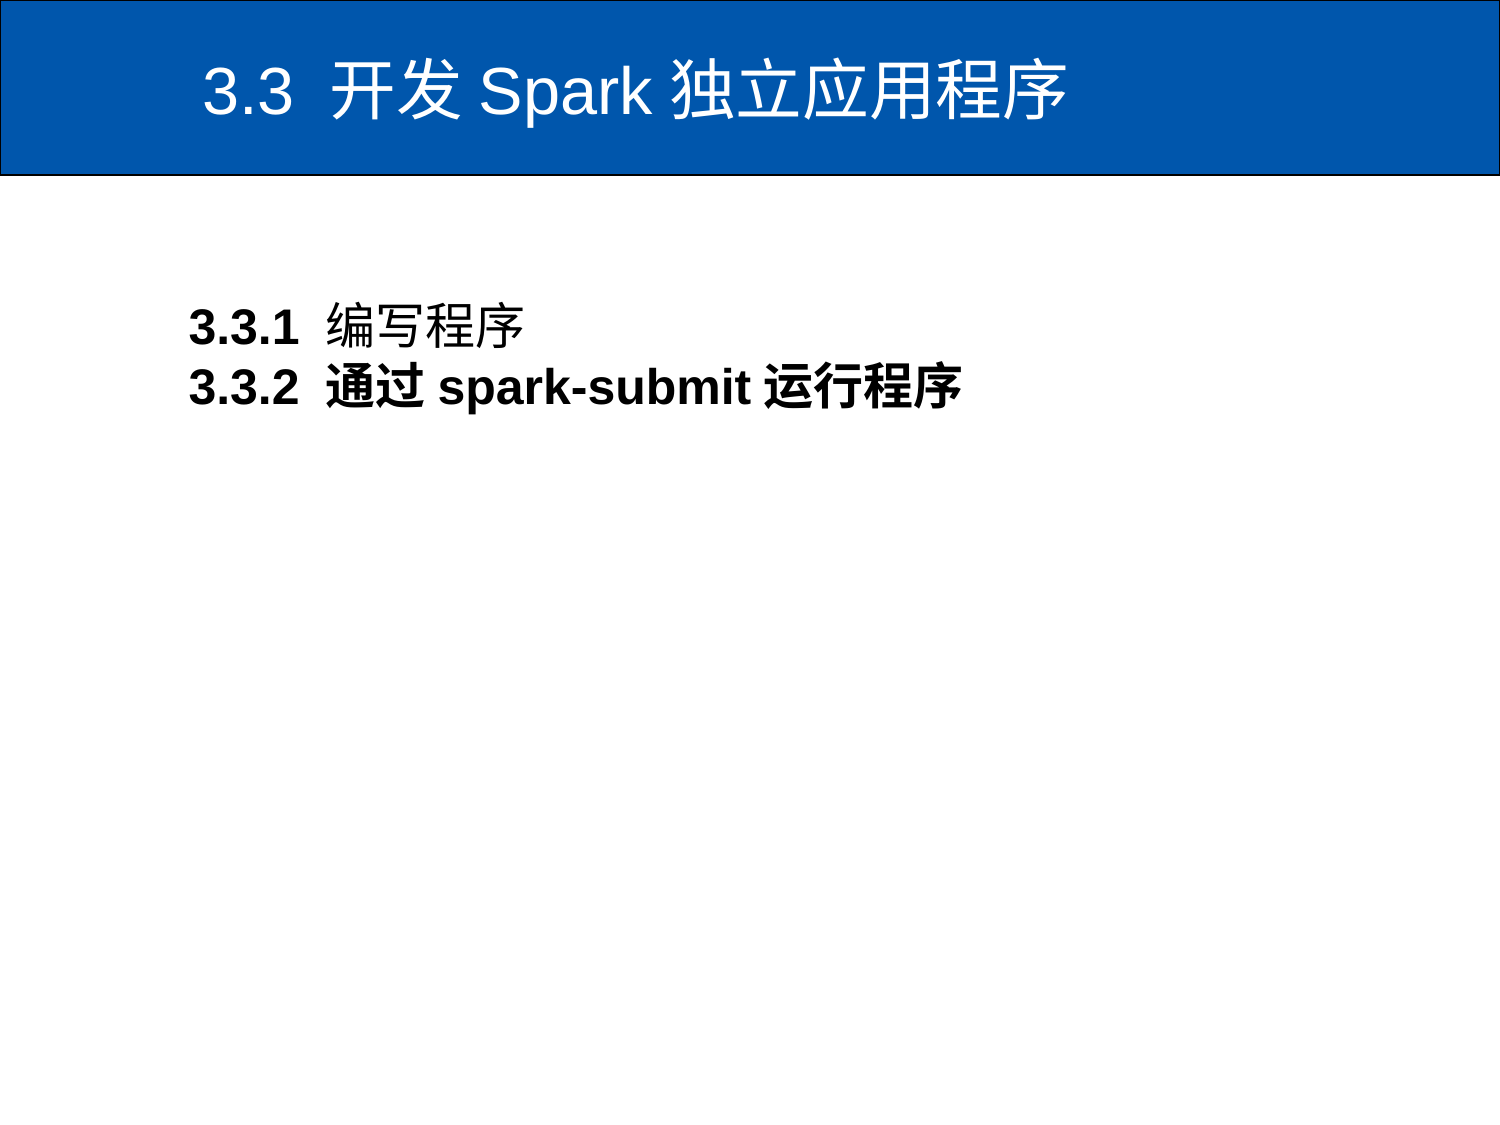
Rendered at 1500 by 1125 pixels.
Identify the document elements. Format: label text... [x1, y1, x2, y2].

title 3.3 开发Spark独立应用程序 [187, 12, 1500, 163]
text_box 3.3.1 编写程序 3.3.2 通过spark-submit运行程序 [173, 287, 979, 423]
